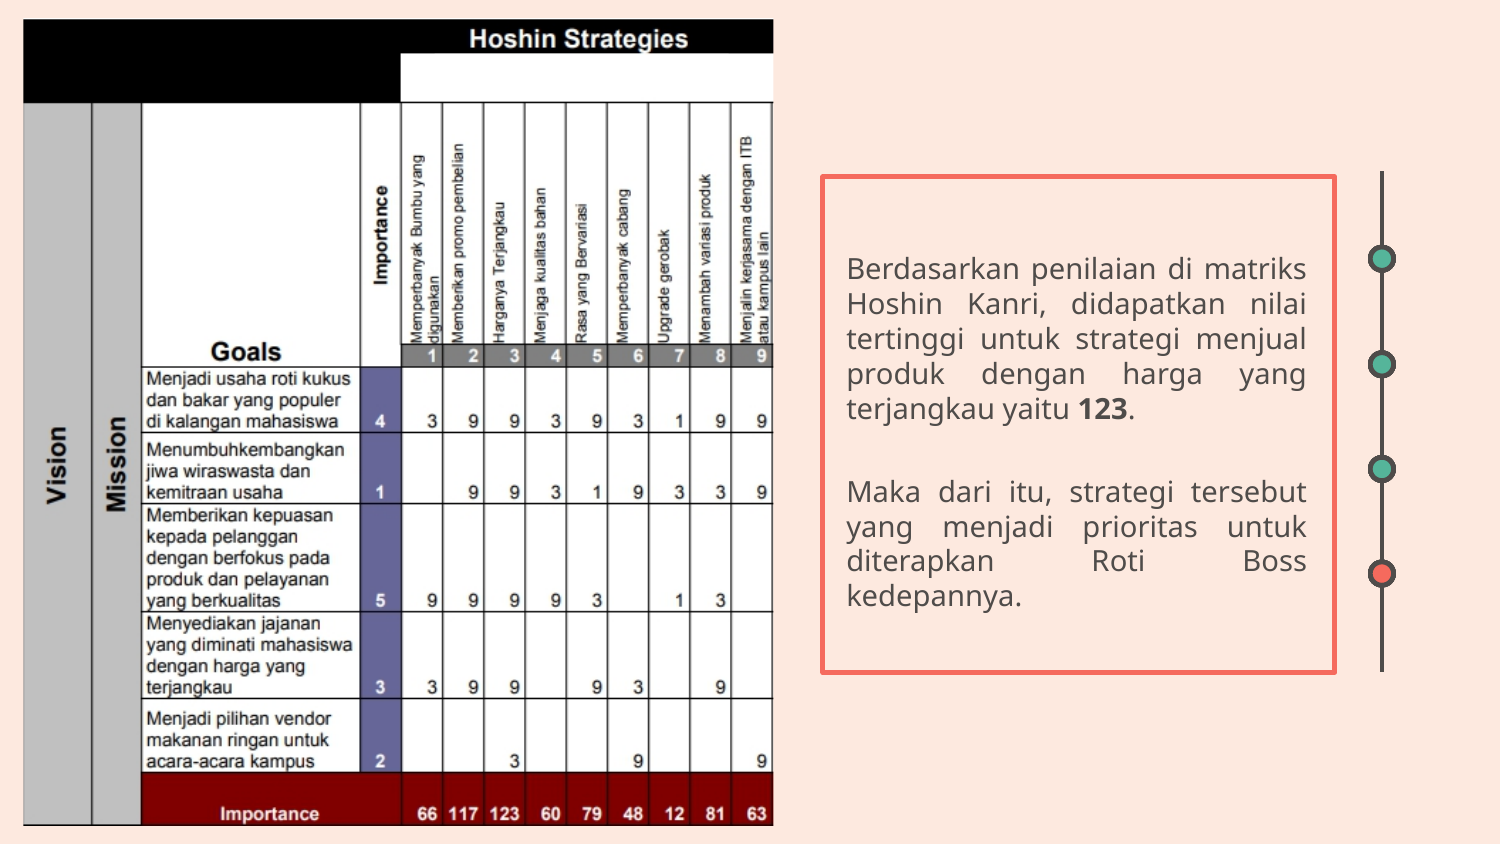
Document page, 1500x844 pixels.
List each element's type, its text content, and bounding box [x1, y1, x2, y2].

text_box [1370, 565, 1374, 582]
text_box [23, 18, 774, 826]
text_box [1370, 460, 1374, 478]
text_box [1390, 565, 1394, 582]
text_box [1390, 356, 1394, 373]
list Berdasarkan penilaian di matriks Hoshin Kanri, didapatkan nilai tertinggi untuk strategi menjual produk dengan harga yang terjangkau yaitu 123. Maka dari itu, strategi tersebut yang menjadi prioritas untuk diterapkan Roti Boss kedepannya. [831, 204, 1323, 659]
text_box [1390, 250, 1394, 267]
text_box [1390, 460, 1394, 478]
text_box [1370, 355, 1374, 373]
text_box [822, 176, 1335, 673]
text_box [1370, 250, 1374, 268]
